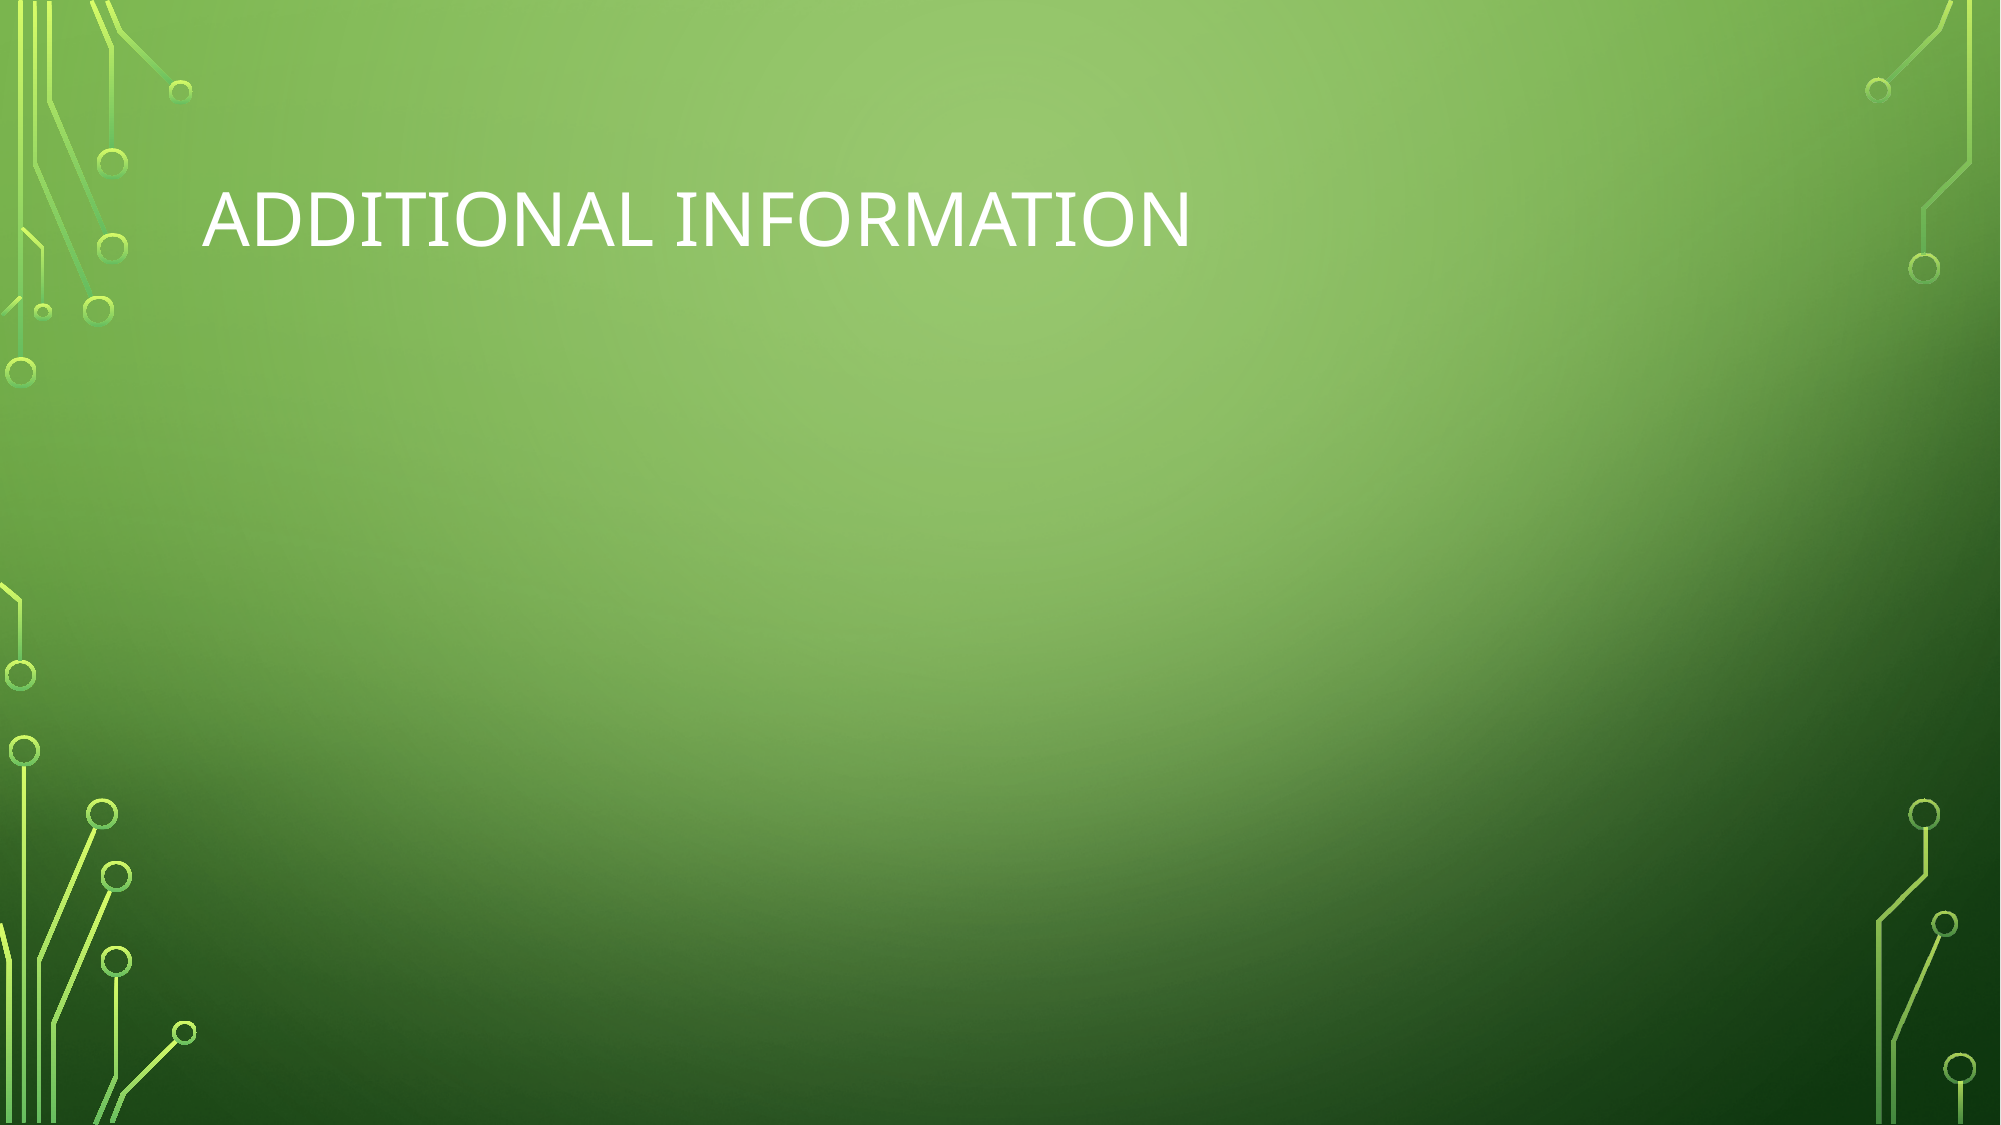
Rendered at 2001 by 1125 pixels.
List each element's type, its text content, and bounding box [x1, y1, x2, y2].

title Additional Information [187, 101, 1813, 344]
